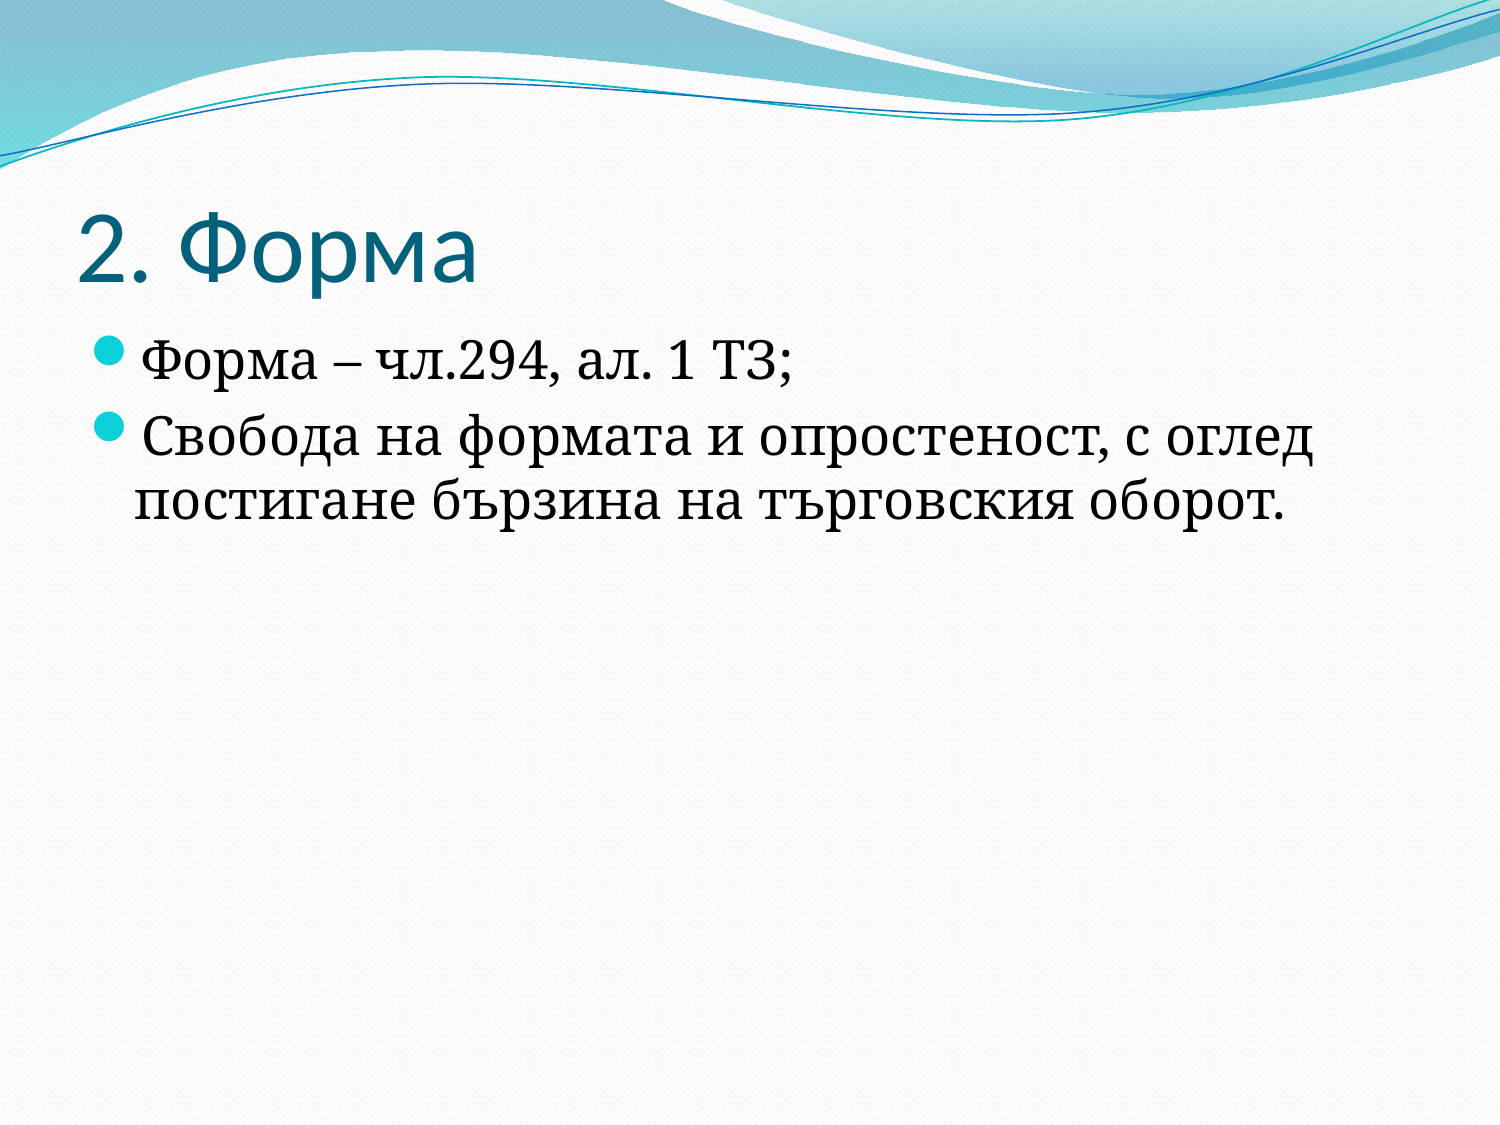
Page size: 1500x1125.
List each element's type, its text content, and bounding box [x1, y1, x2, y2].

list Форма – чл.294, ал. 1 ТЗ; Свобода на формата и опростеност, с оглед постигане бързина на търговския оборот. [75, 317, 1425, 1038]
title 2. Форма [75, 115, 1425, 303]
